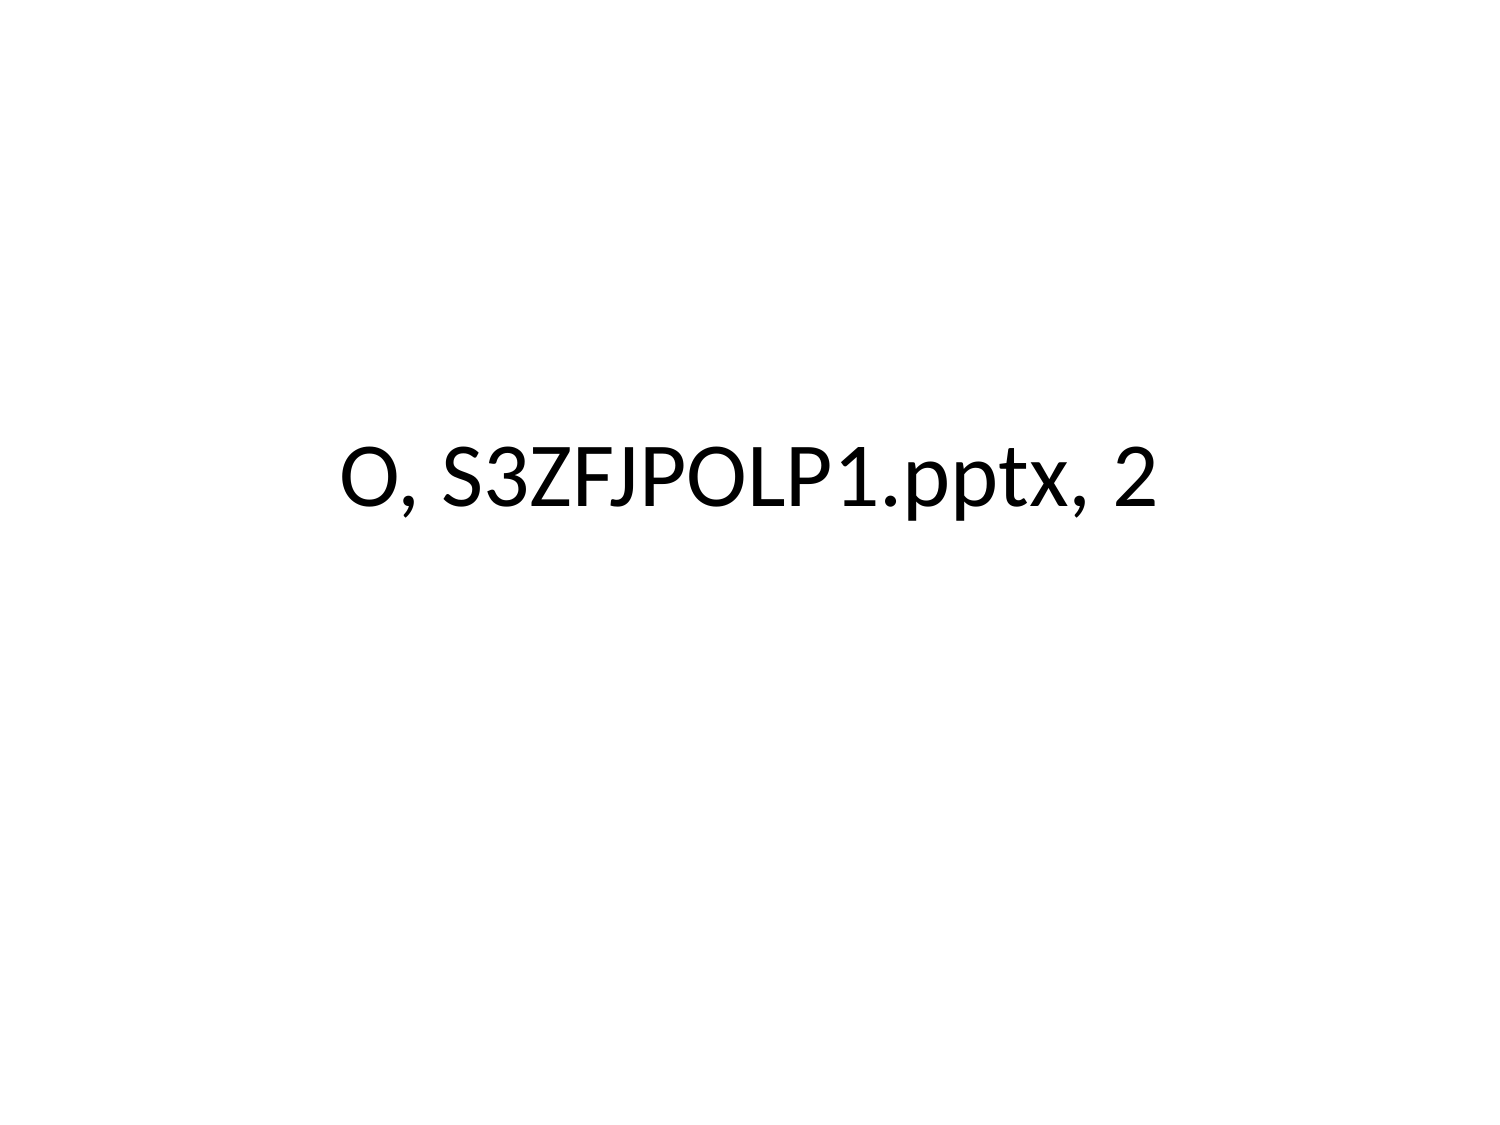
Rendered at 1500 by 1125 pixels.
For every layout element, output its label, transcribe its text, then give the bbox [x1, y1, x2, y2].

title O, S3ZFJPOLP1.pptx, 2 [112, 349, 1388, 591]
